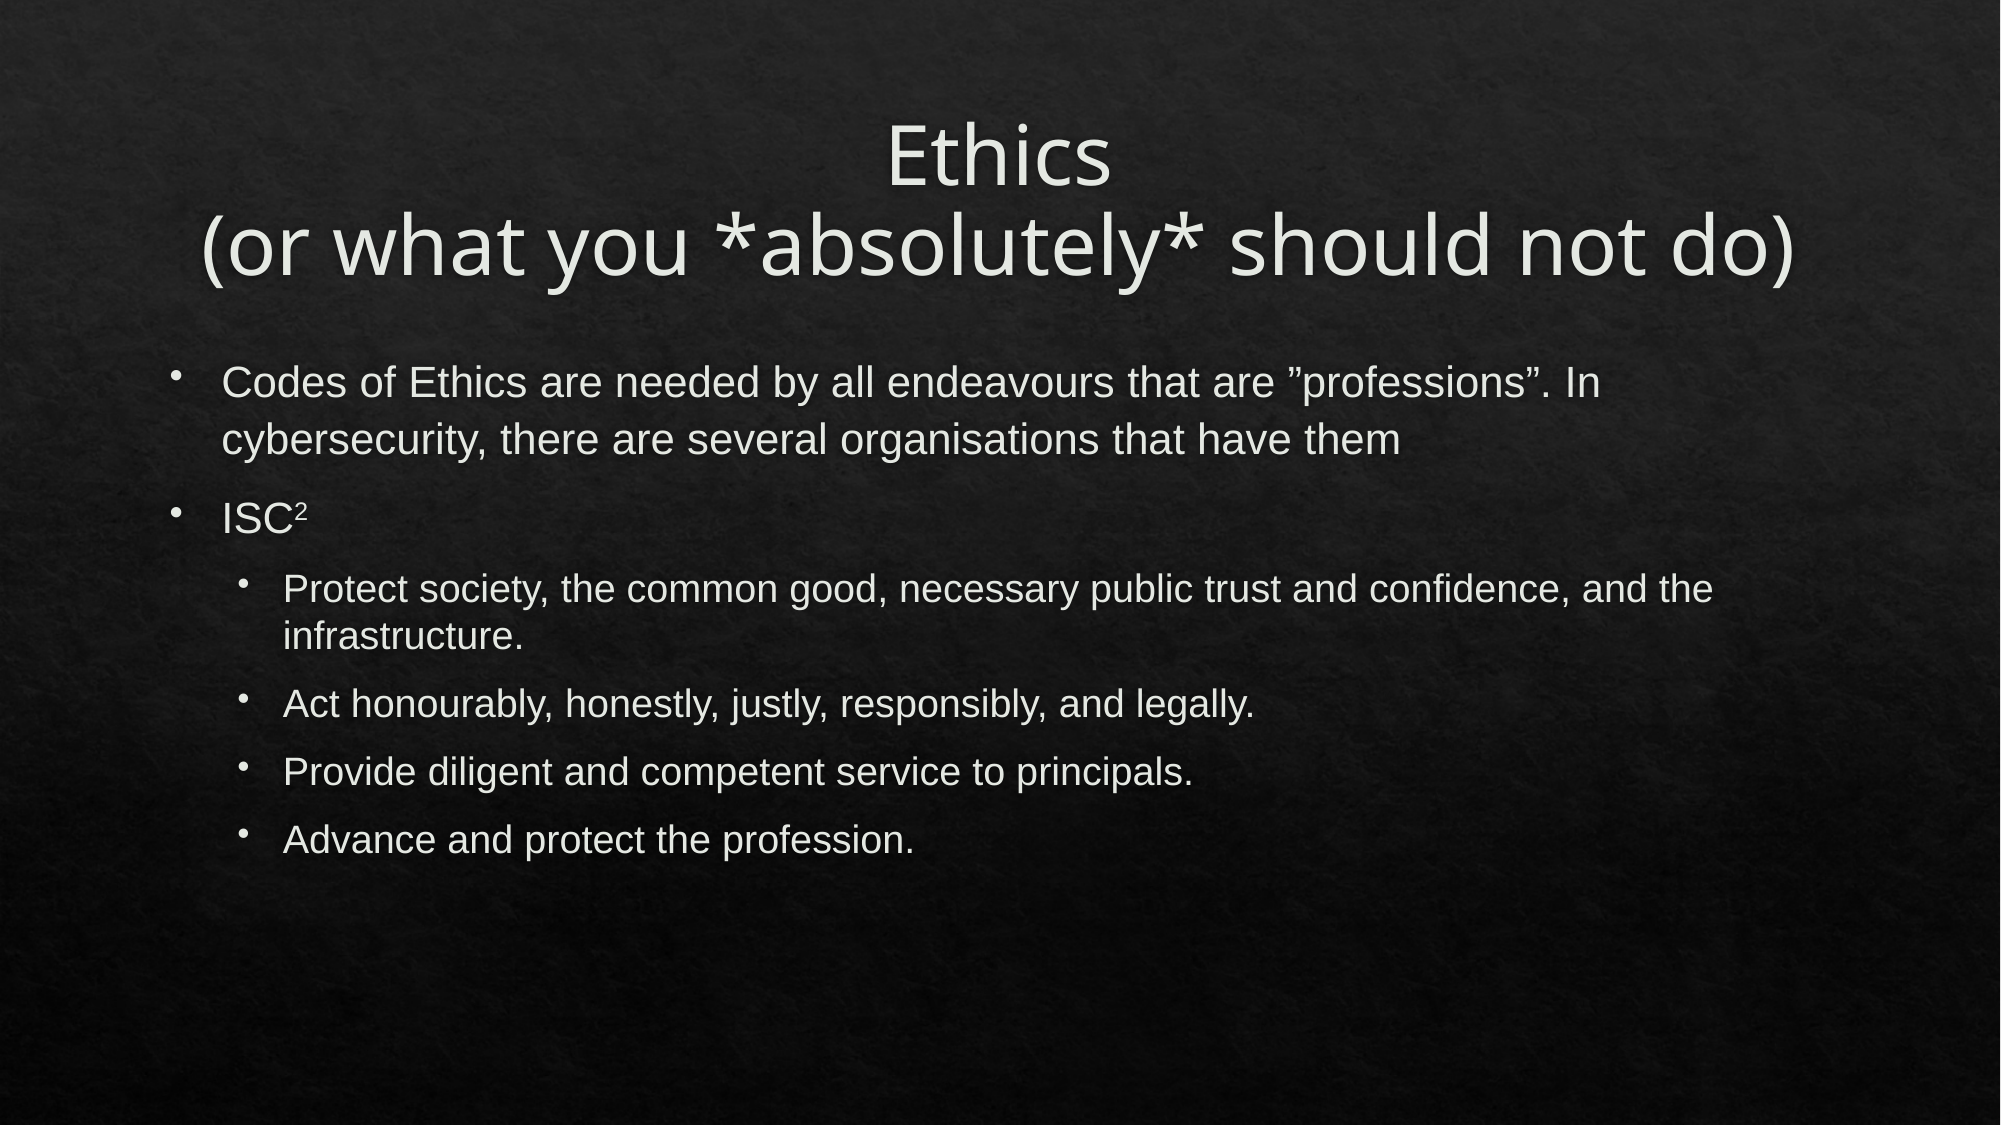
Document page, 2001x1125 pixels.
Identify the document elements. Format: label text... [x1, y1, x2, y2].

list Codes of Ethics are needed by all endeavours that are ”professions”. In cybersecurity, there are several organisations that have them ISC2 Protect society, the common good, necessary public trust and confidence, and the infrastructure. Act honourably, honestly, justly, responsibly, and legally. Provide diligent and competent service to principals. Advance and protect the profession. [149, 340, 1849, 1060]
title Ethics (or what you *absolutely* should not do) [149, 99, 1849, 307]
